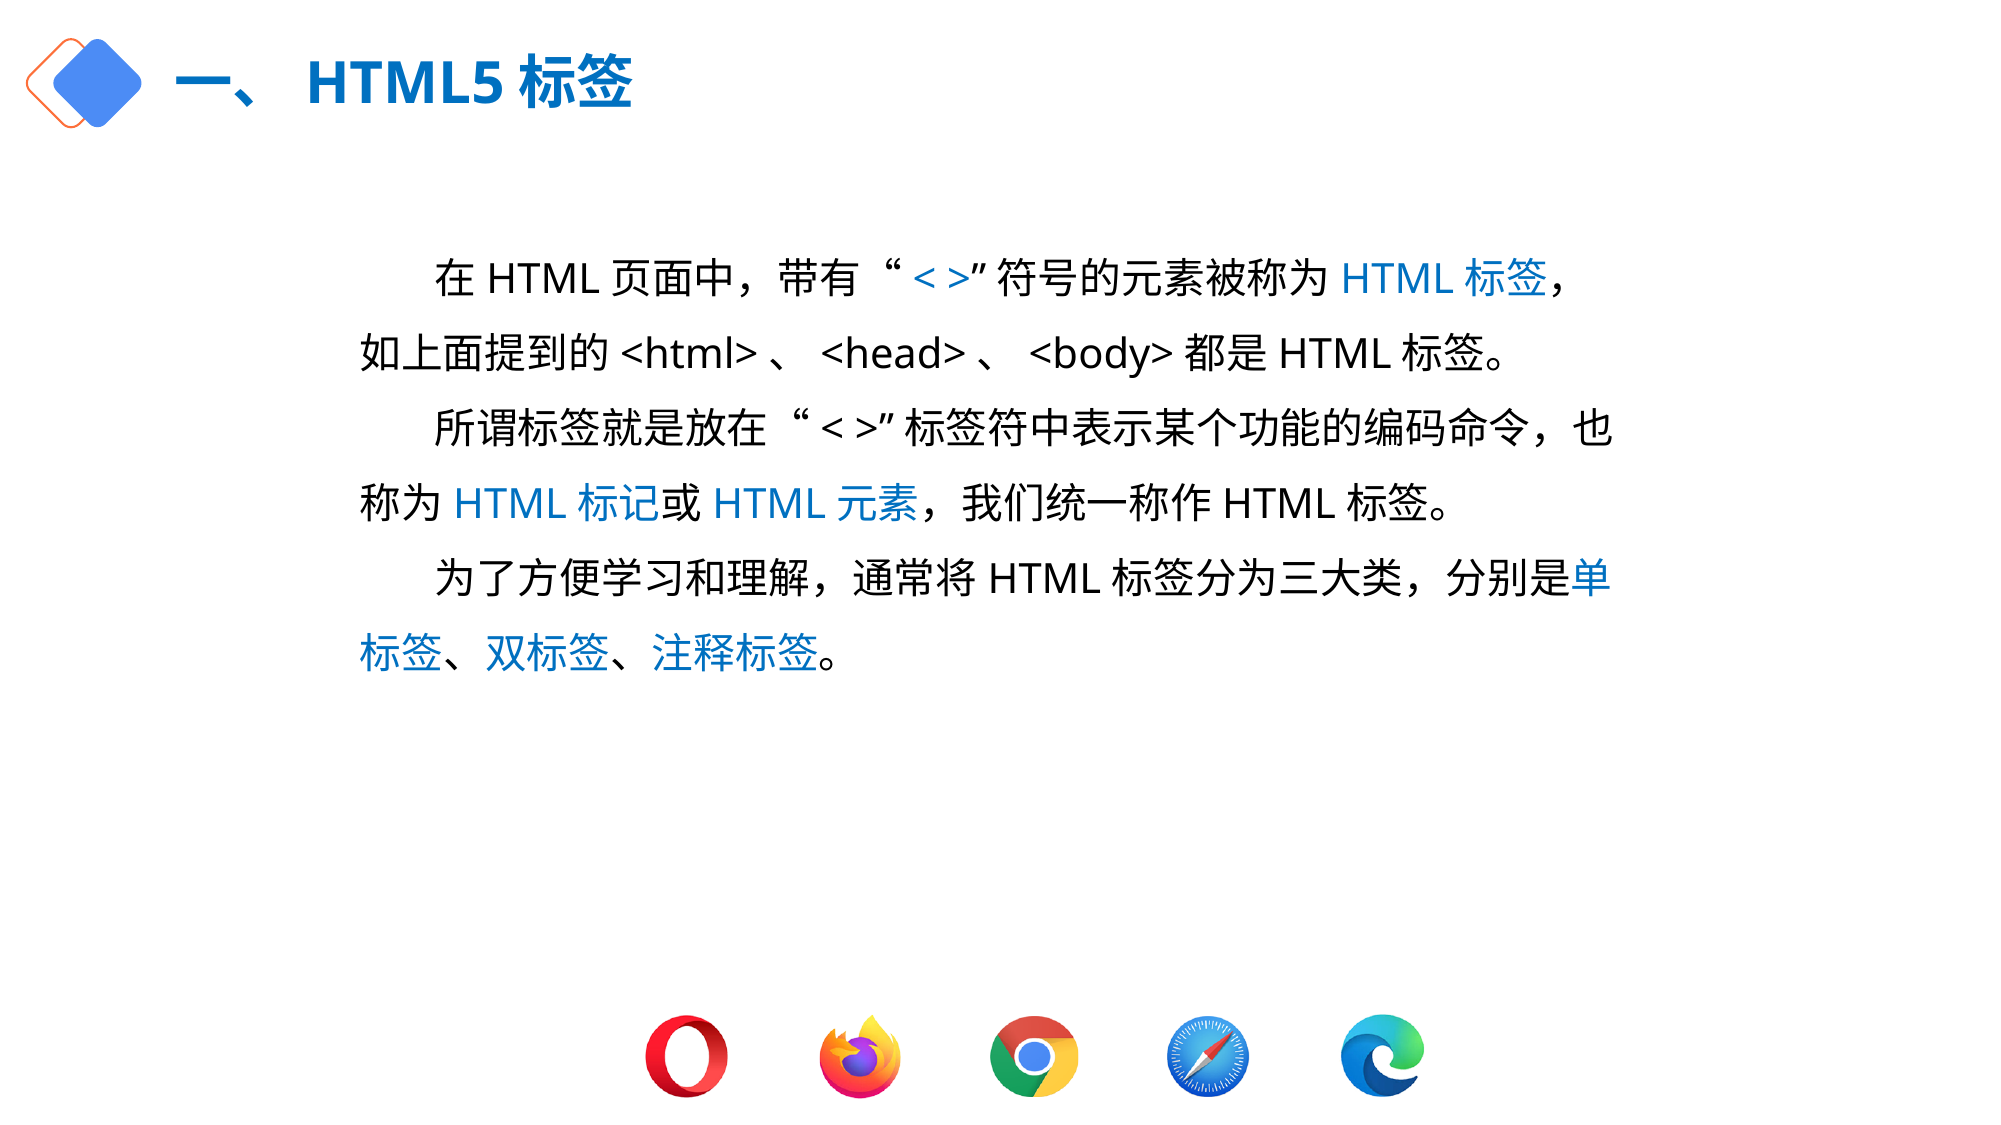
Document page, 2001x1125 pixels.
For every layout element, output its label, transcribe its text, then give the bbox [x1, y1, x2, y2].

title 一、HTML5标签 [159, 25, 929, 144]
text_box 在HTML页面中，带有“< >”符号的元素被称为HTML标签，如上面提到的<html>、<head>、<body>都是HTML标签。 所谓标签就是放在“< >”标签符中表示某个功能的编码命令，也称为HTML标记或HTML元素，我们统一称作HTML标签。 为了方便学习和理解，通常将HTML标签分为三大类，分别是单标签、双标签、注释标签。 [344, 219, 1633, 685]
picture [568, 999, 1545, 1110]
